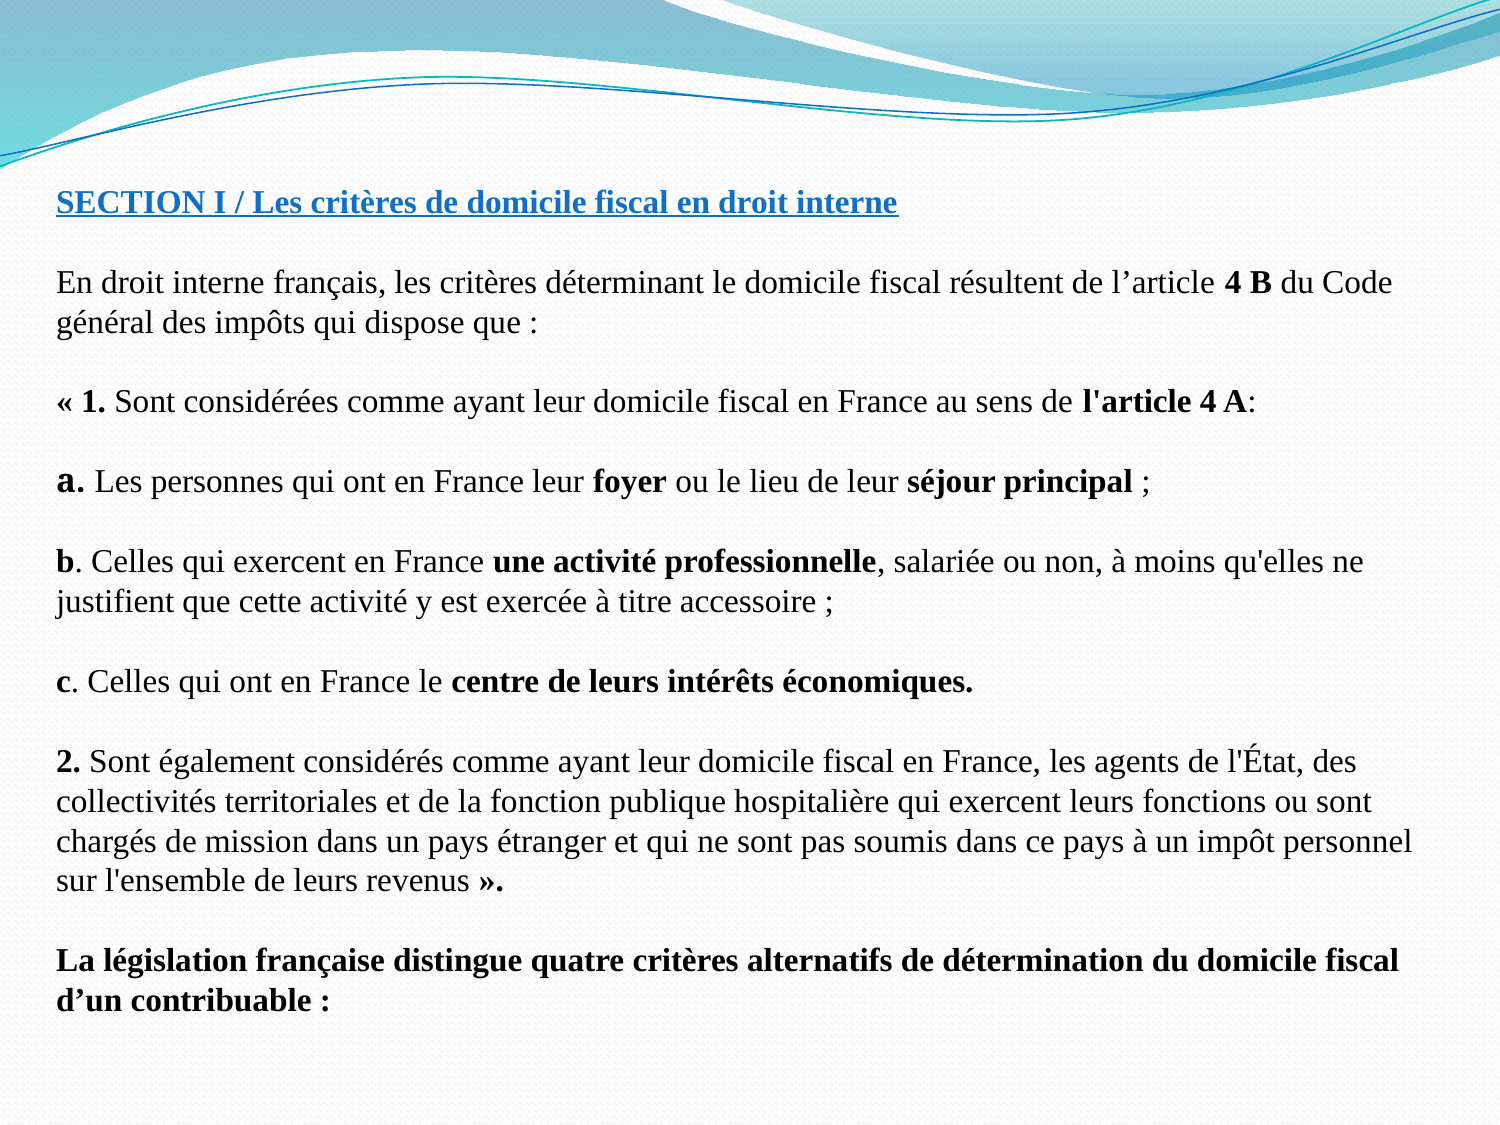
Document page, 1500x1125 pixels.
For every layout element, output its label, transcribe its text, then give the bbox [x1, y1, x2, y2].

text_box SECTION I / Les critères de domicile fiscal en droit interne En droit interne français, les critères déterminant le domicile fiscal résultent de l’article 4 B du Code général des impôts qui dispose que : « 1. Sont considérées comme ayant leur domicile fiscal en France au sens de l'article 4 A: a. Les personnes qui ont en France leur foyer ou le lieu de leur séjour principal ; b. Celles qui exercent en France une activité professionnelle, salariée ou non, à moins qu'elles ne justifient que cette activité y est exercée à titre accessoire ; c. Celles qui ont en France le centre de leurs intérêts économiques. 2. Sont également considérés comme ayant leur domicile fiscal en France, les agents de l'État, des collectivités territoriales et de la fonction publique hospitalière qui exercent leurs fonctions ou sont chargés de mission dans un pays étranger et qui ne sont pas soumis dans ce pays à un impôt personnel sur l'ensemble de leurs revenus ». La législation française distingue quatre critères alternatifs de détermination du domicile fiscal d’un contribuable : [41, 172, 1471, 1066]
